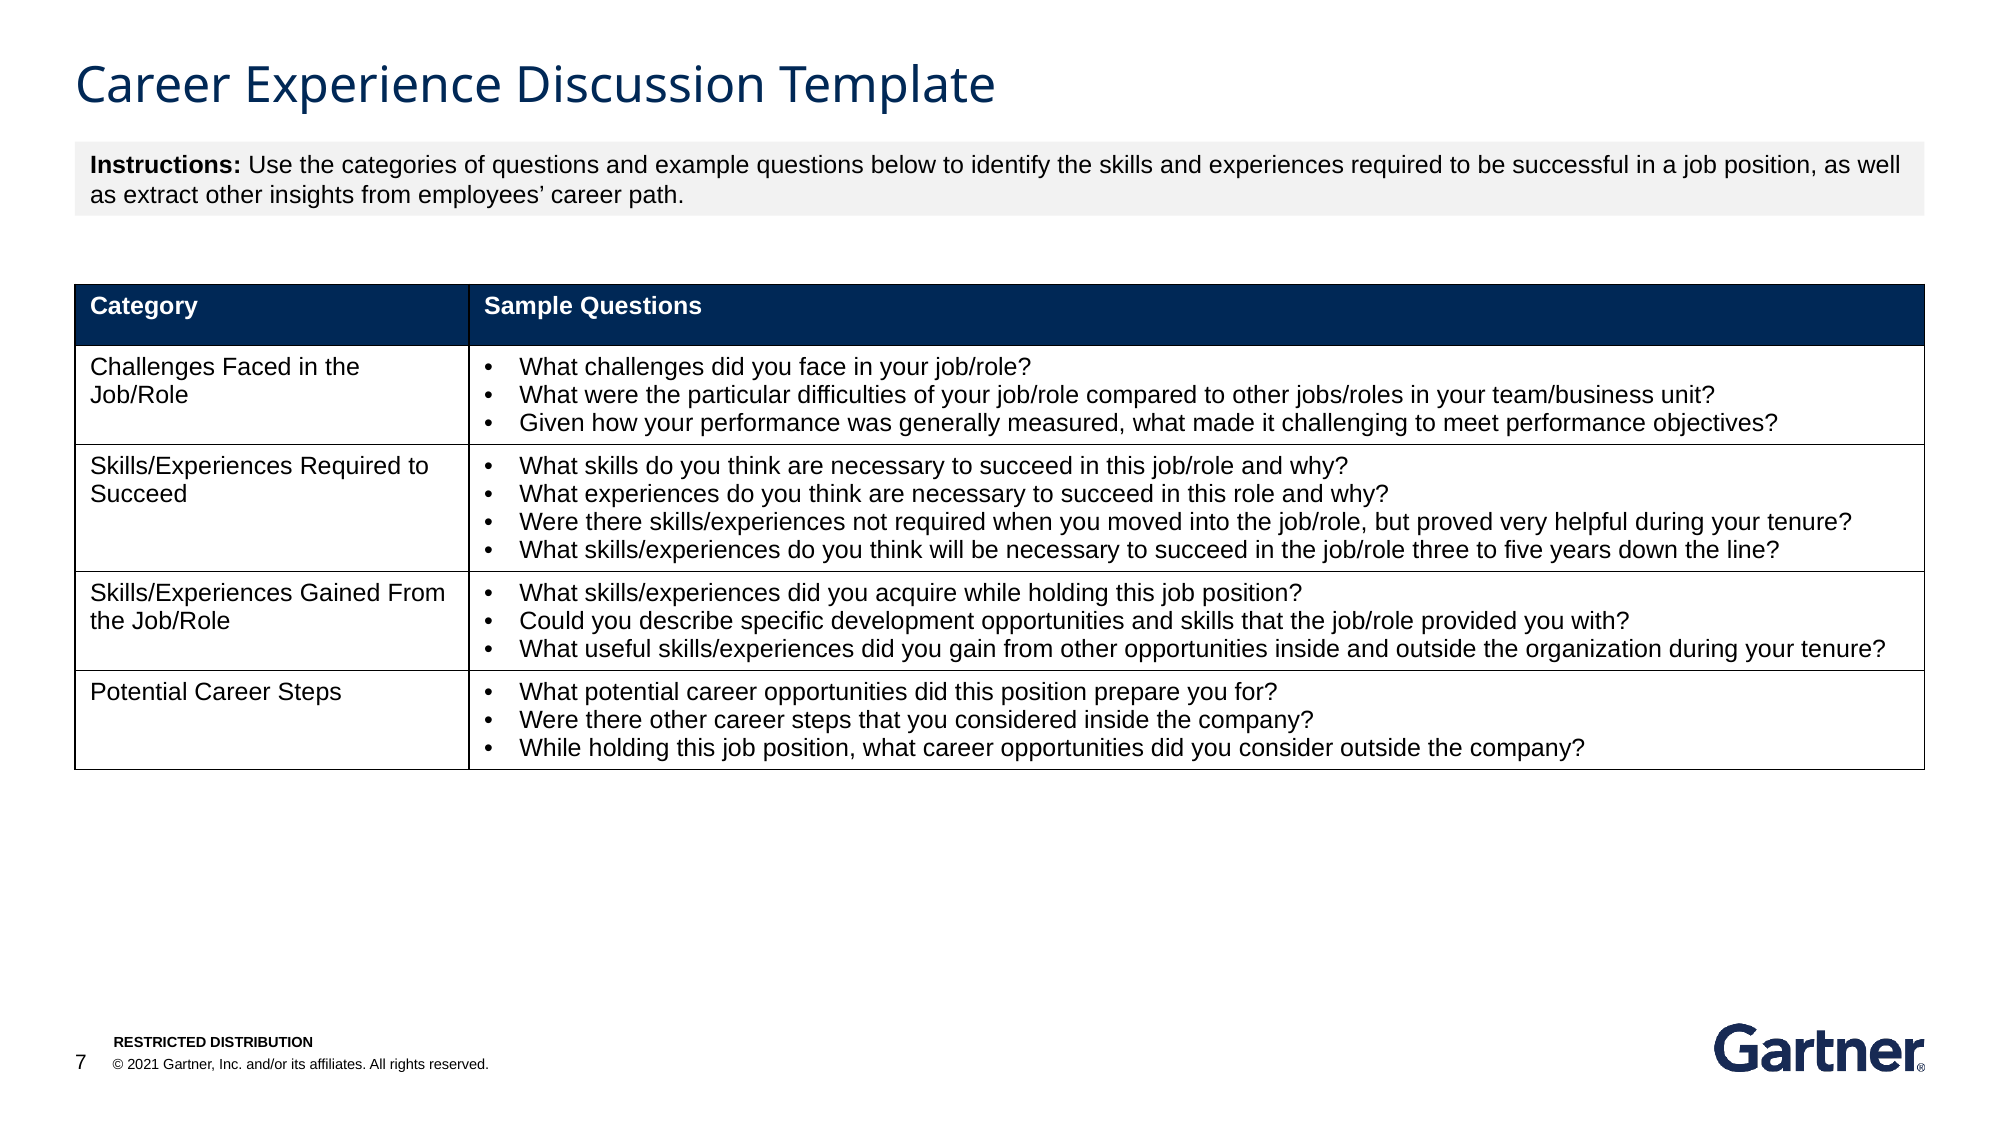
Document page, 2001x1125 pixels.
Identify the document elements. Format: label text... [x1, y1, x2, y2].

table_cell Challenges Faced in the Job/Role [76, 346, 468, 444]
table_cell Skills/Experiences Gained From the Job/Role [76, 572, 468, 670]
table_cell What skills/experiences did you acquire while holding this job position? Could you describe specific development opportunities and skills that the job/role provided you with? What useful skills/experiences did you gain from other opportunities inside and outside the organization during your tenure? [470, 572, 1924, 670]
table_cell What potential career opportunities did this position prepare you for? Were there other career steps that you considered inside the company? While holding this job position, what career opportunities did you consider outside the company? [470, 671, 1924, 769]
text_box Instructions: Use the categories of questions and example questions below to identify the skills and experiences required to be successful in a job position, as well as extract other insights from employees’ career path. [74, 141, 1925, 216]
table_cell Skills/Experiences Required to Succeed [76, 445, 468, 571]
title Career Experience Discussion Template [75, 59, 1925, 134]
picture [1714, 1023, 1925, 1072]
table_cell What skills do you think are necessary to succeed in this job/role and why? What experiences do you think are necessary to succeed in this role and why? Were there skills/experiences not required when you moved into the job/role, but proved very helpful during your tenure? What skills/experiences do you think will be necessary to succeed in the job/role three to five years down the line? [470, 445, 1924, 571]
table_header Sample Questions [470, 285, 1924, 345]
table_cell Potential Career Steps [76, 671, 468, 769]
table_cell What challenges did you face in your job/role? What were the particular difficulties of your job/role compared to other jobs/roles in your team/business unit? Given how your performance was generally measured, what made it challenging to meet performance objectives? [470, 346, 1924, 444]
table_header Category [76, 285, 468, 345]
